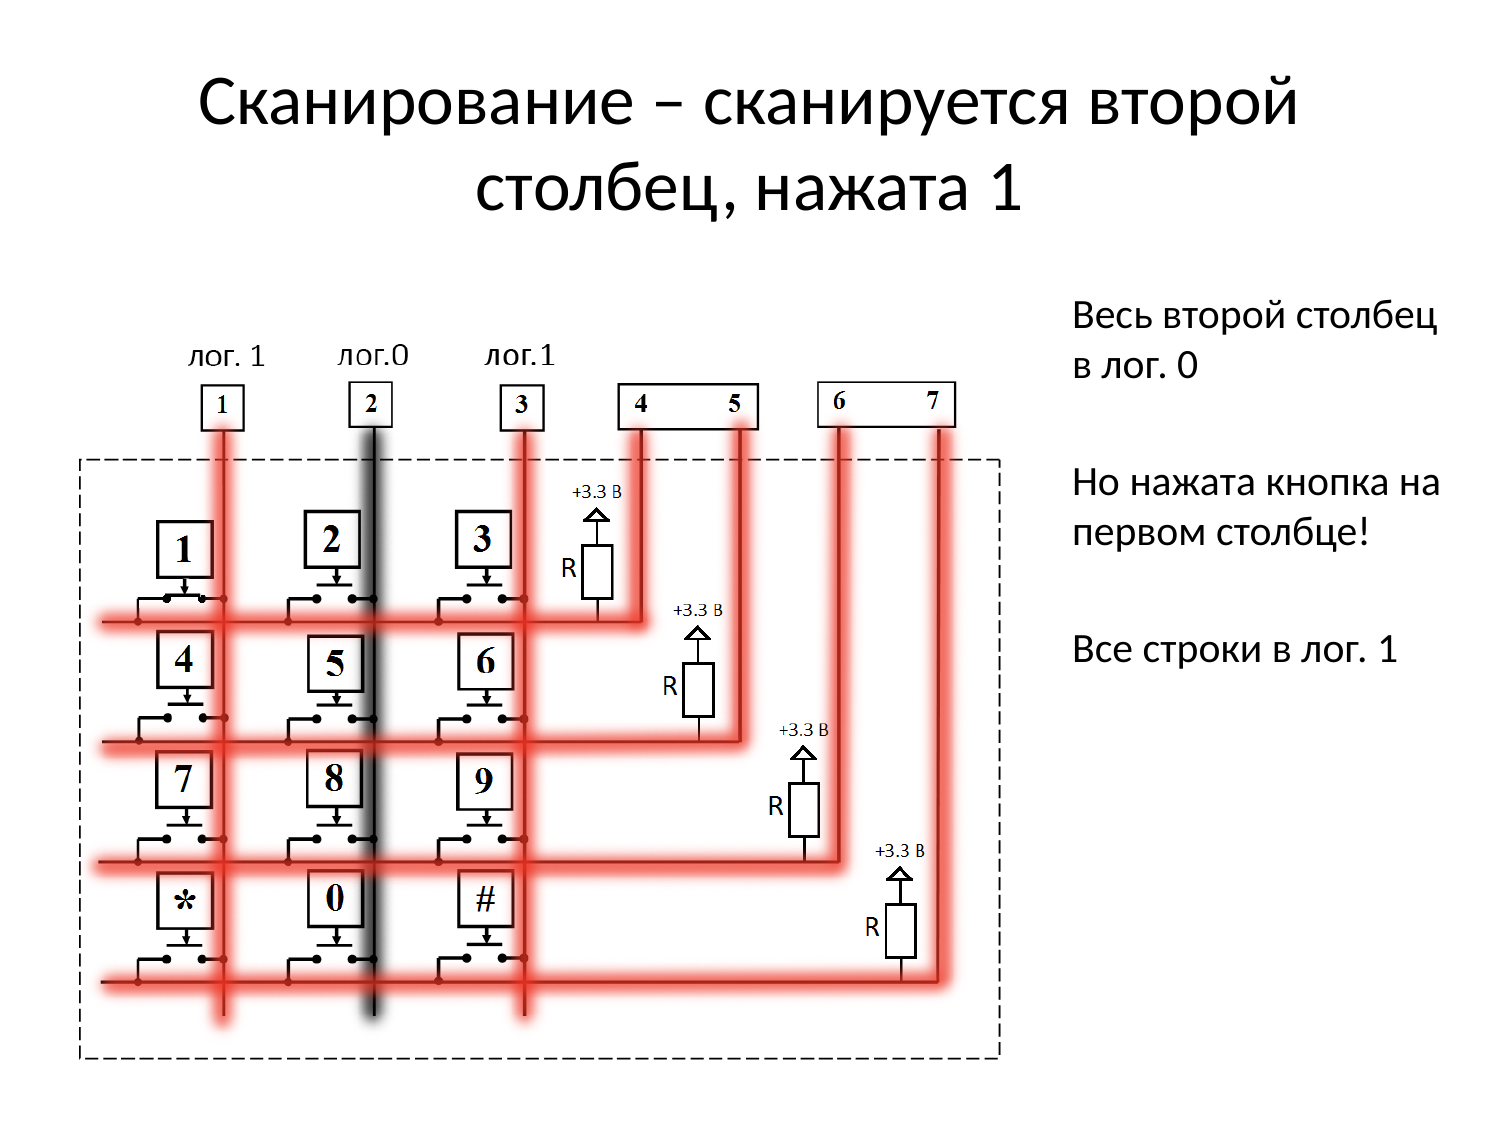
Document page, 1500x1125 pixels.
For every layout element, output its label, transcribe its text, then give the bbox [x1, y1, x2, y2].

title Сканирование – сканируется второй столбец, нажата 1 [75, 45, 1425, 233]
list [52, 262, 1022, 1084]
text_box Весь второй столбец в лог. 0 Но нажата кнопка на первом столбце! Все строки в лог. 1 [1057, 278, 1471, 1059]
